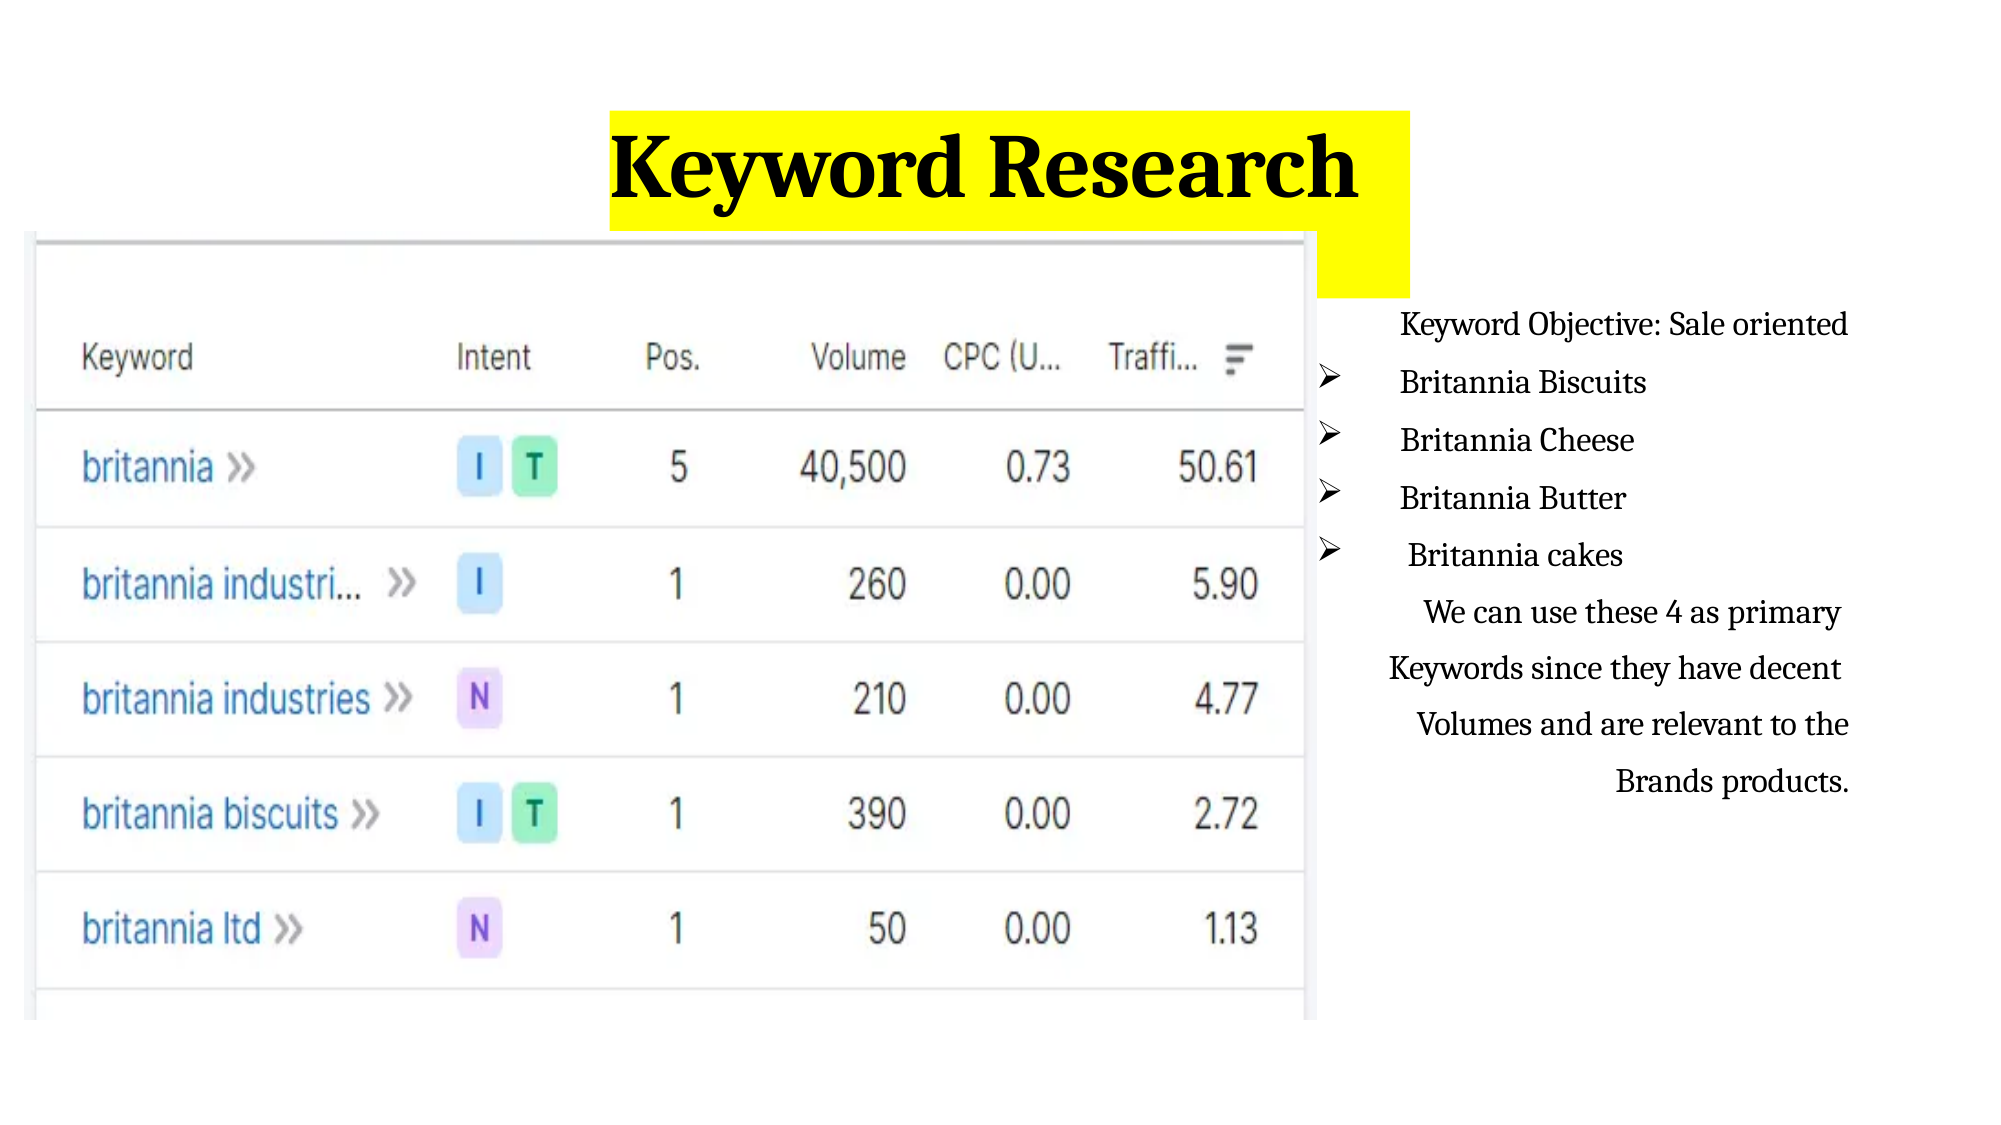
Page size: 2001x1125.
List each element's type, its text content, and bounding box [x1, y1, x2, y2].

picture [24, 231, 1317, 1021]
title Keyword Research [609, 110, 1411, 283]
text_box Keyword Objective: Sale oriented Britannia Biscuits Britannia Cheese Britannia Butter Britannia cakes We can use these 4 as primary Keywords since they have decent Volumes and are relevant to the Brands products. [1321, 283, 1851, 800]
